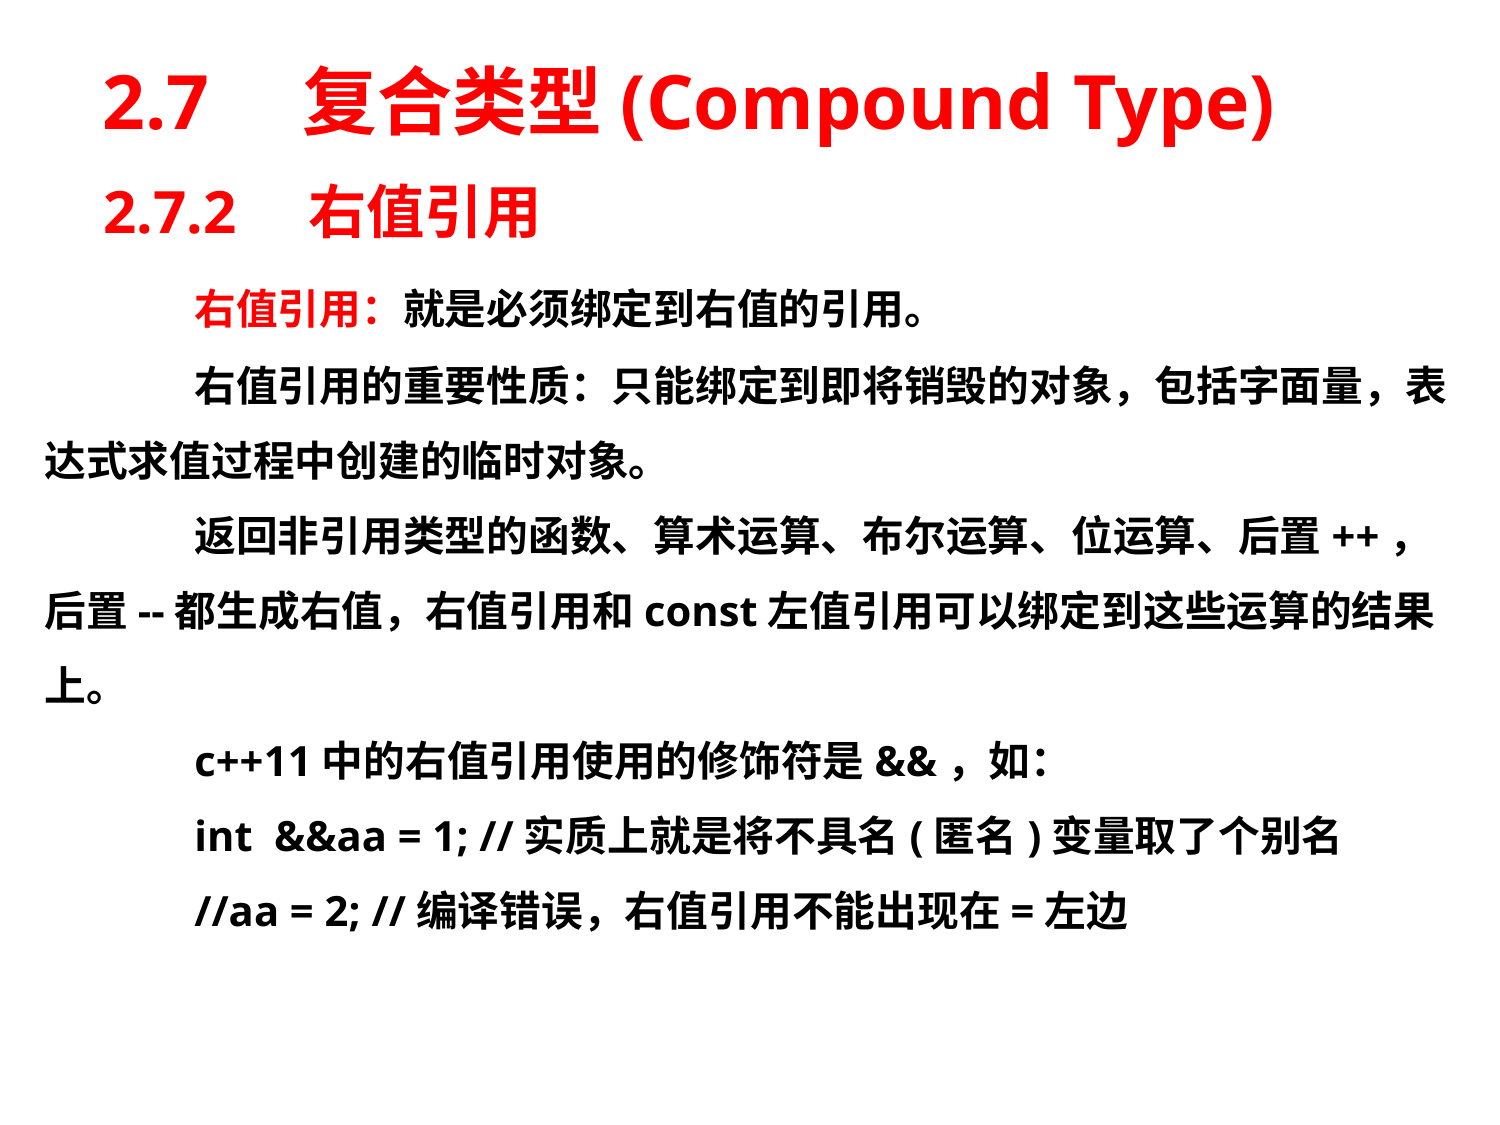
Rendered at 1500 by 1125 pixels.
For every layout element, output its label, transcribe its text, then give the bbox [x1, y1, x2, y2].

title 2.7 复合类型(Compound Type) [87, 31, 1363, 169]
text_box 2.7.2 右值引用 [88, 141, 1364, 236]
text_box 右值引用：就是必须绑定到右值的引用。 右值引用的重要性质：只能绑定到即将销毁的对象，包括字面量，表达式求值过程中创建的临时对象。 返回非引用类型的函数、算术运算、布尔运算、位运算、后置++，后置--都生成右值，右值引用和const左值引用可以绑定到这些运算的结果上。 c++11中的右值引用使用的修饰符是&&，如： int &&aa = 1; //实质上就是将不具名(匿名)变量取了个别名 //aa = 2; //编译错误，右值引用不能出现在=左边 [29, 236, 1474, 1106]
